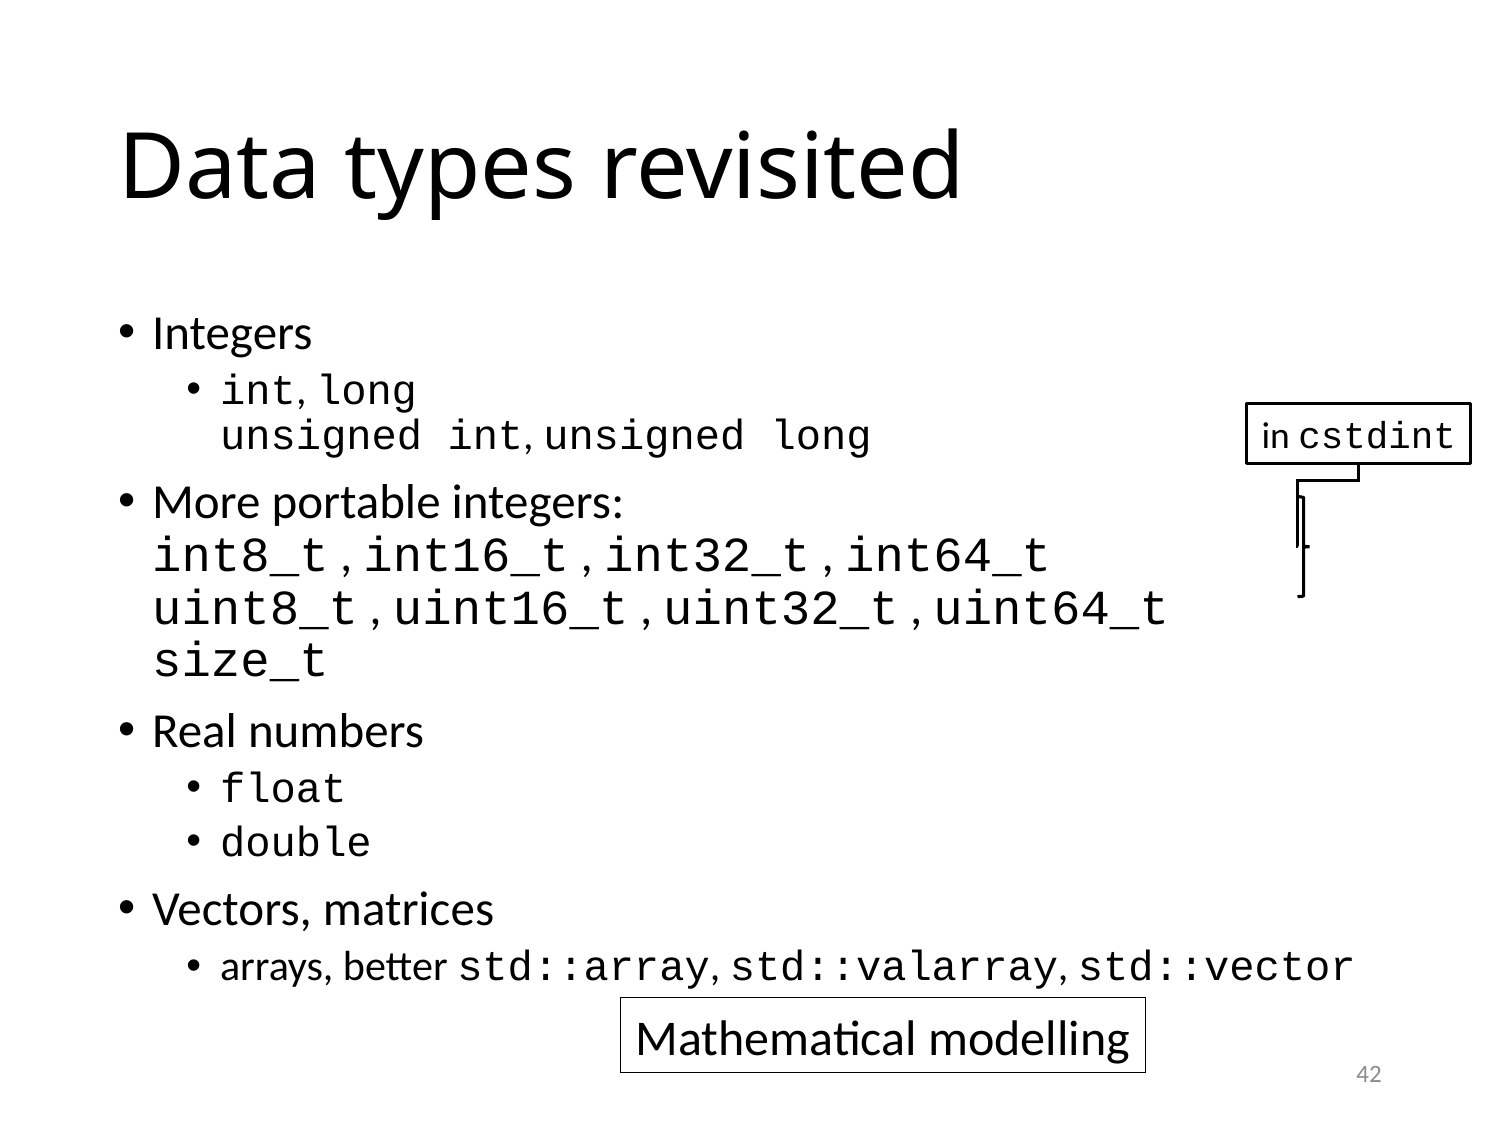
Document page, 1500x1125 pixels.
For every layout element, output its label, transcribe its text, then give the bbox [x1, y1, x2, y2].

title Data types revisited [103, 59, 1397, 278]
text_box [1245, 403, 1472, 597]
text_box Mathematical modelling [620, 997, 1146, 1073]
list Integers int, long unsigned int, unsigned long More portable integers: int8_t , int16_t , int32_t , int64_t uint8_t , uint16_t , uint32_t , uint64_t size_t Real numbers float double Vectors, matrices arrays, better std::array, std::valarray, std::vector [103, 299, 1397, 1014]
slide_number 42 [1059, 1042, 1397, 1103]
